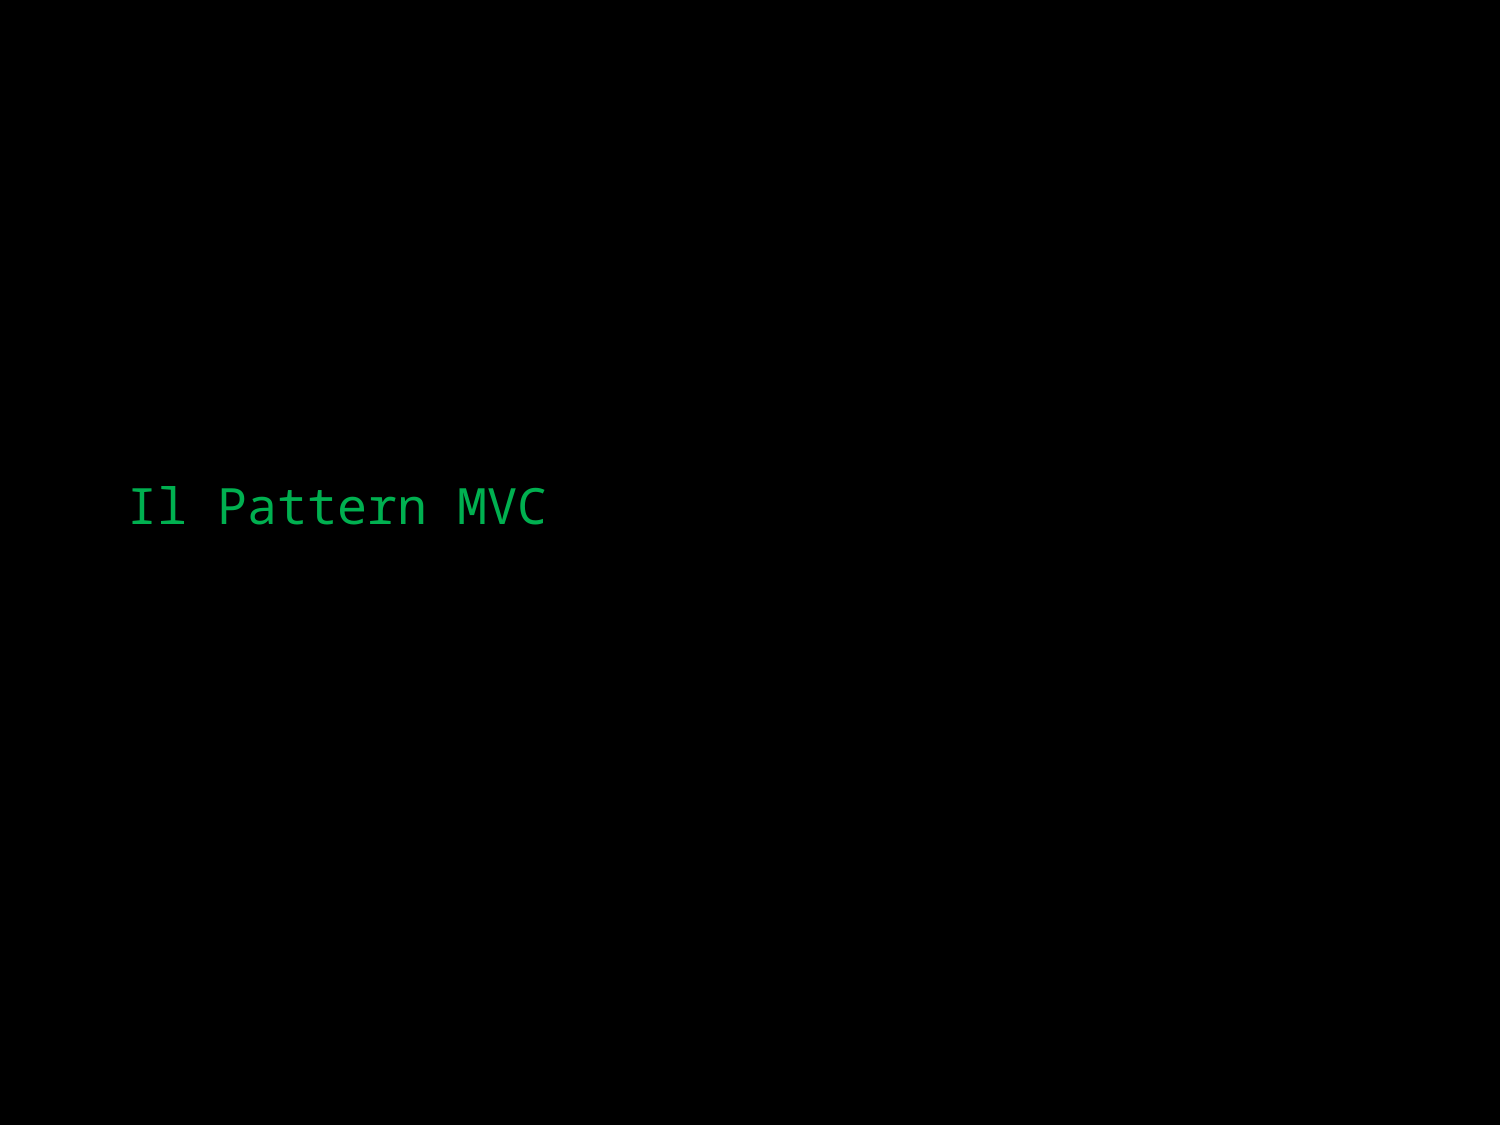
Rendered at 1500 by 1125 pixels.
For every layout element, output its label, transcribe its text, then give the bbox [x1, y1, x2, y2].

title Il Pattern MVC [112, 466, 1388, 543]
